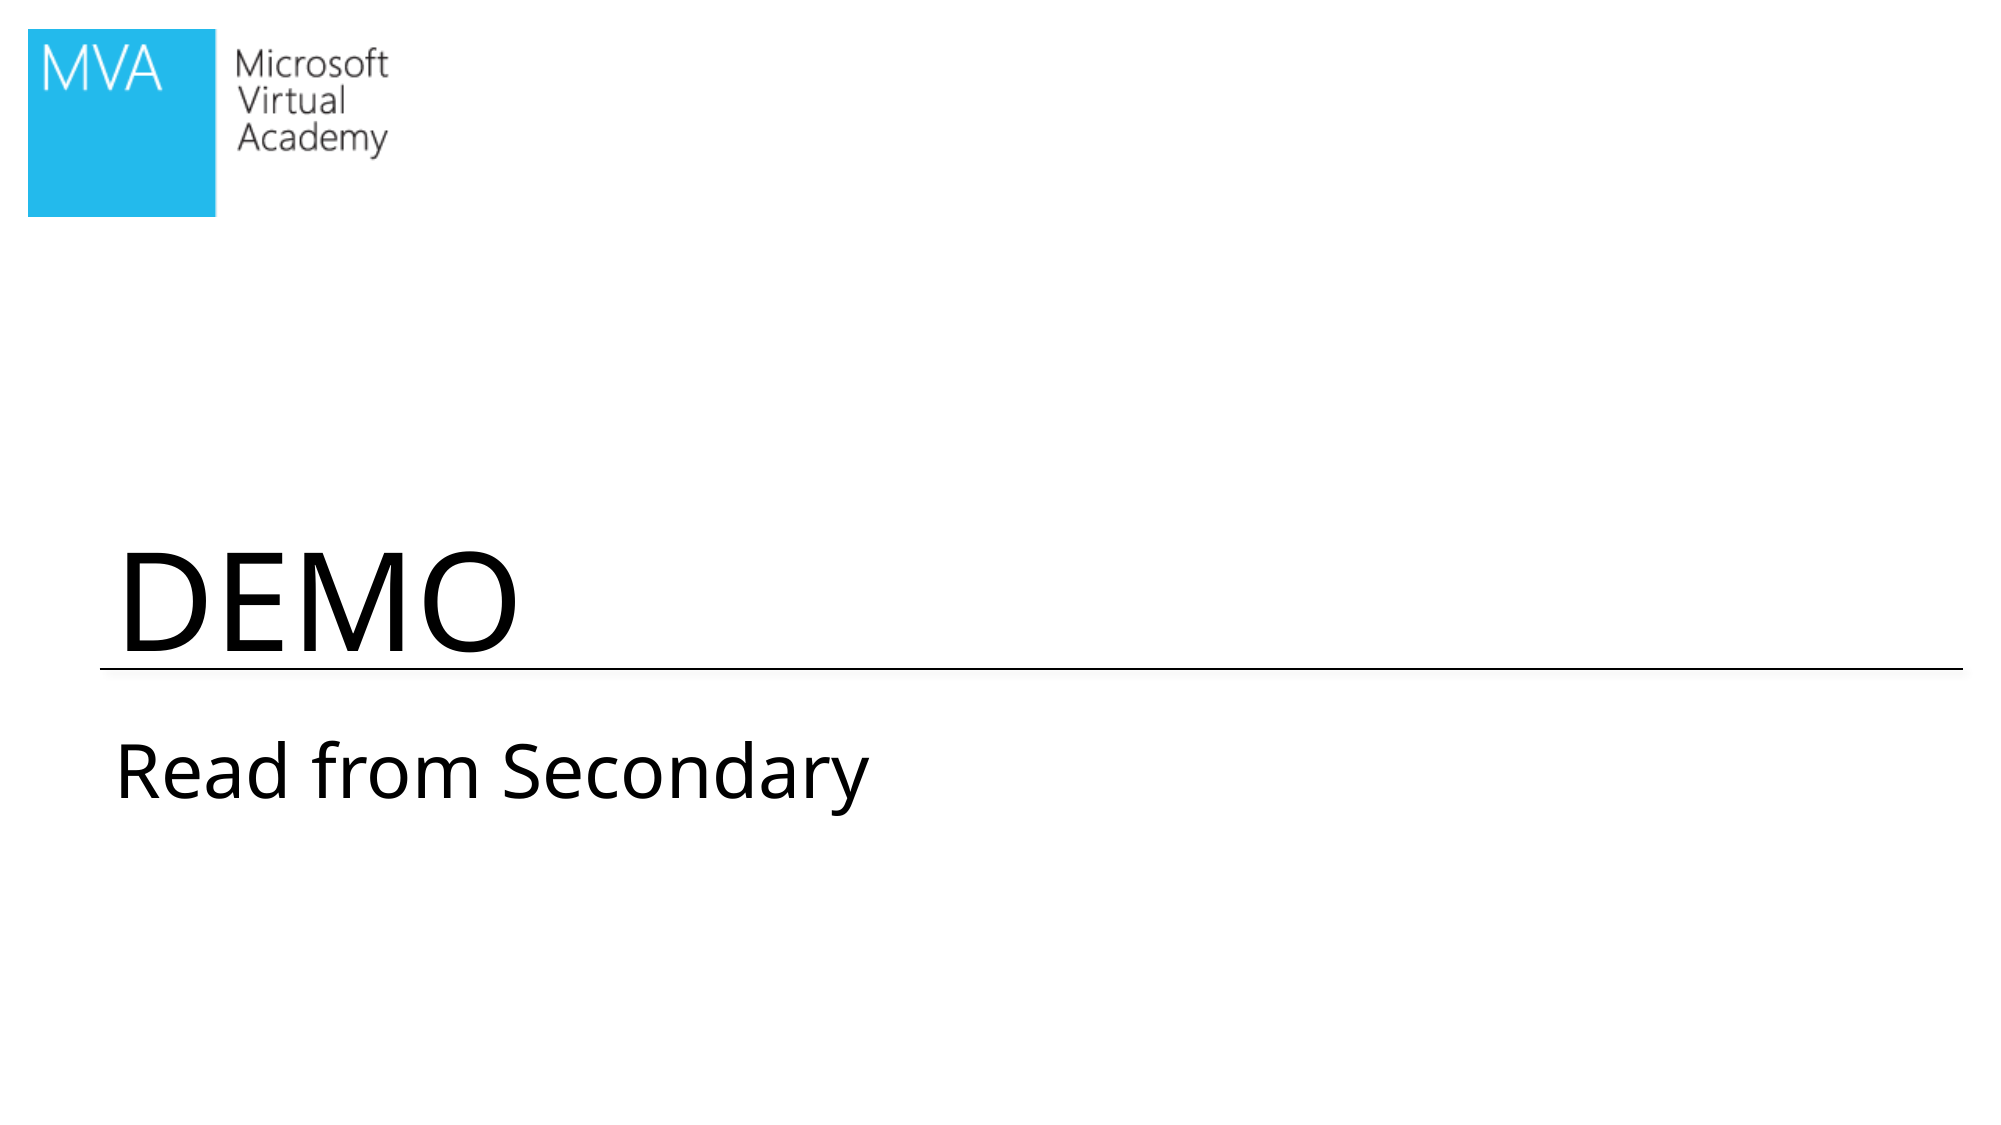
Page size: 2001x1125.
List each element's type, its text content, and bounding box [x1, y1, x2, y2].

picture [28, 29, 497, 217]
title Read from Secondary [99, 733, 1976, 1009]
